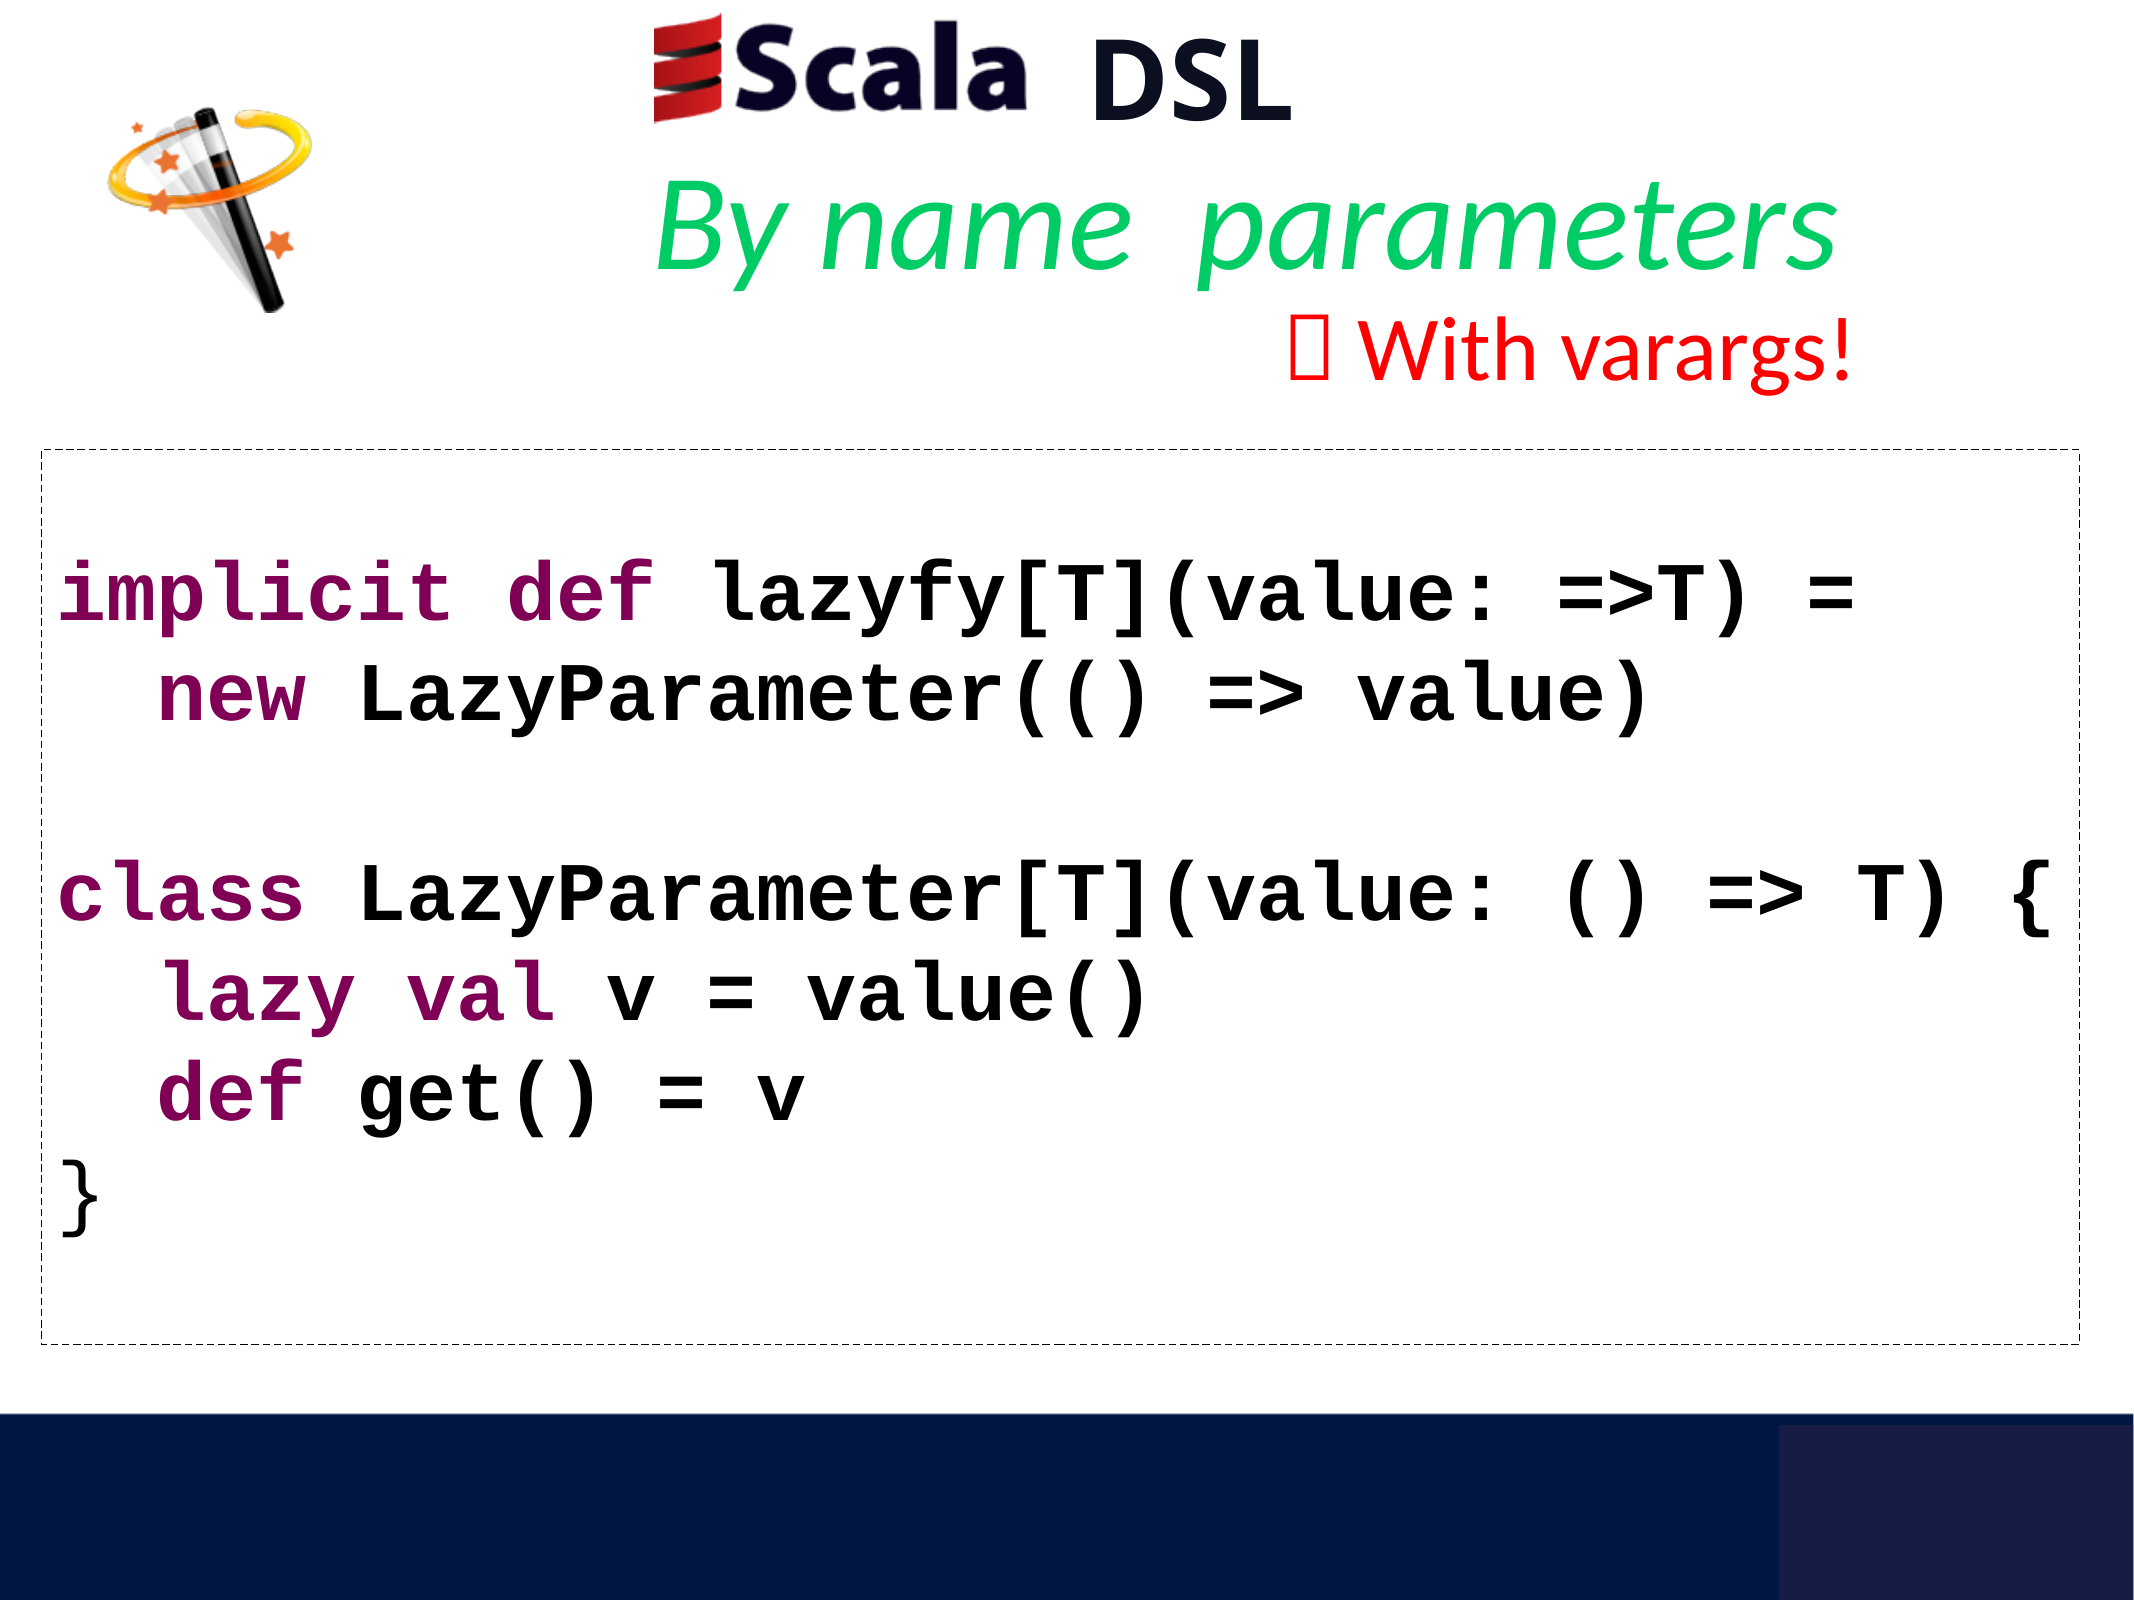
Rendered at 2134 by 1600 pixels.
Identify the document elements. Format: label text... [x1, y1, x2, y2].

text_box implicit def lazyfy[T](value: =>T) = new LazyParameter(() => value) class LazyParameter[T](value: () => T) { lazy val v = value() def get() = v } [41, 449, 2080, 1345]
picture [653, 12, 1029, 125]
text_box  With varargs! [1066, 287, 1867, 400]
picture [0, 0, 2134, 1600]
text_box By name parameters [637, 125, 1887, 305]
title DSL [91, 0, 2134, 151]
